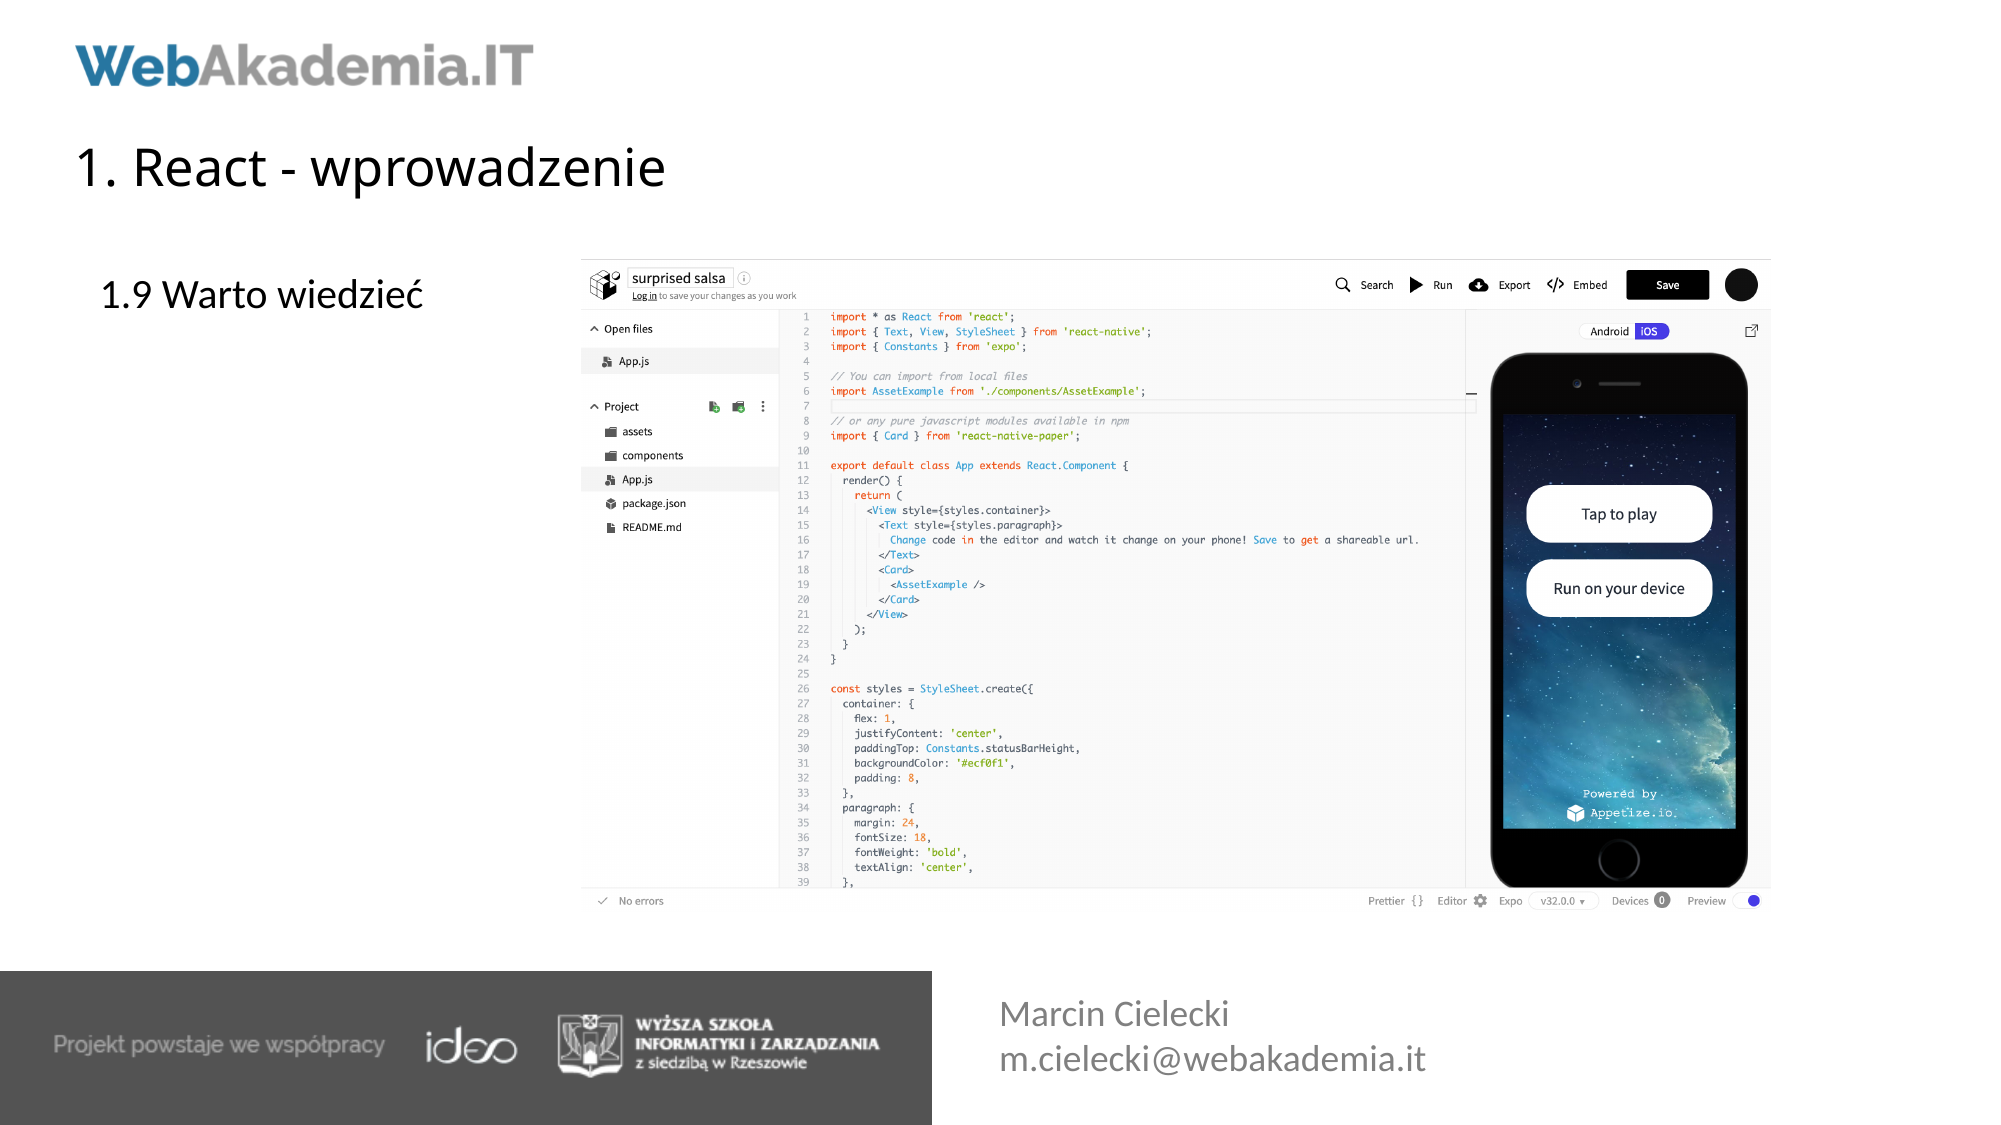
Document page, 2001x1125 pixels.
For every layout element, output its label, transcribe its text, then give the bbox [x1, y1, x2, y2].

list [0, 971, 932, 1125]
picture [59, 29, 551, 103]
text_box Marcin Cielecki m.cielecki@webakademia.it [984, 981, 1956, 1087]
text_box 1.9 Warto wiedzieć [84, 259, 581, 374]
picture [581, 259, 1771, 912]
title 1. React - wprowadzenie [59, 133, 1956, 206]
